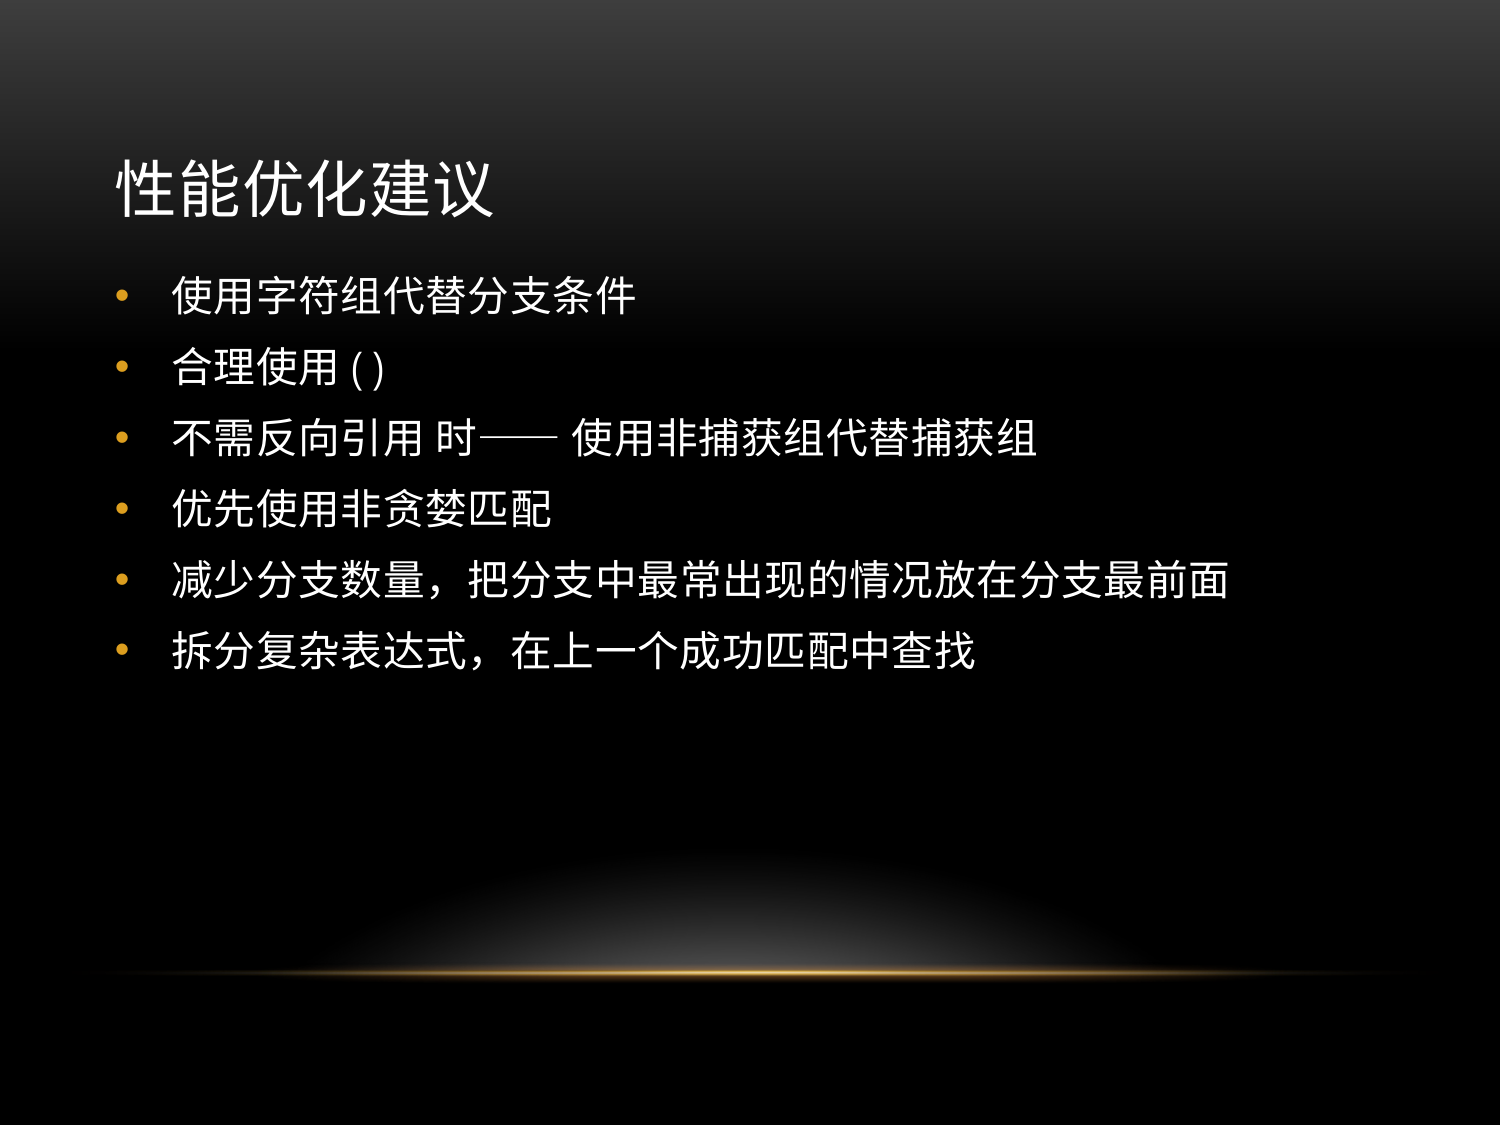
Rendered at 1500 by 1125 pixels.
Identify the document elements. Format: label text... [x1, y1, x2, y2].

picture [0, 0, 1500, 1125]
list 使用字符组代替分支条件 合理使用( ) 不需反向引用 时—— 使用非捕获组代替捕获组 优先使用非贪婪匹配 减少分支数量，把分支中最常出现的情况放在分支最前面 拆分复杂表达式，在上一个成功匹配中查找 [99, 262, 1400, 938]
title 性能优化建议 [99, 45, 1400, 233]
